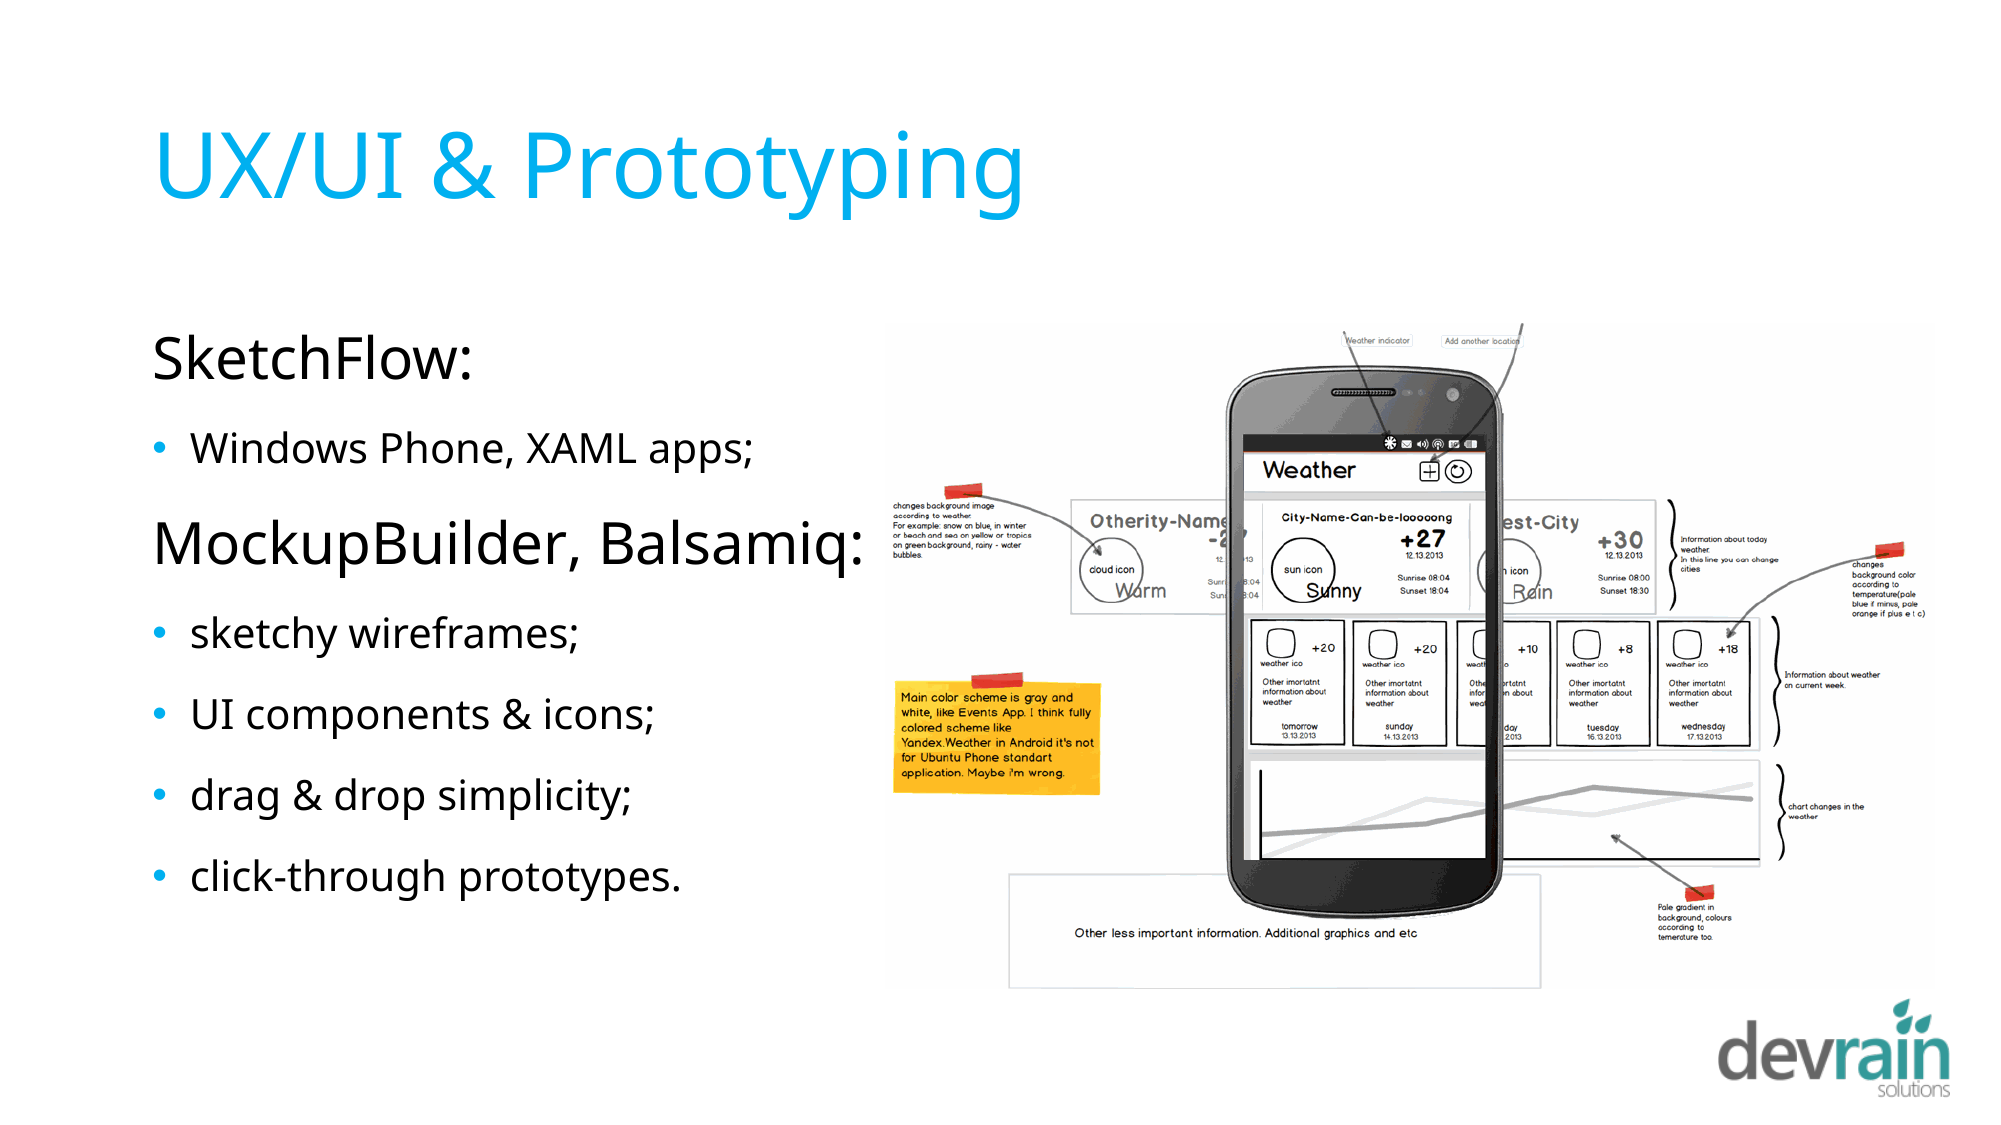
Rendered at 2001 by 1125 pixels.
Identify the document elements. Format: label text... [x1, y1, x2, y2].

title UX/UI & Prototyping [137, 59, 1863, 278]
picture [1718, 998, 1950, 1098]
picture [885, 323, 1935, 989]
list SketchFlow: Windows Phone, XAML apps; MockupBuilder, Balsamiq: sketchy wireframes; UI components & icons; drag & drop simplicity; click-through prototypes. [137, 299, 914, 1014]
